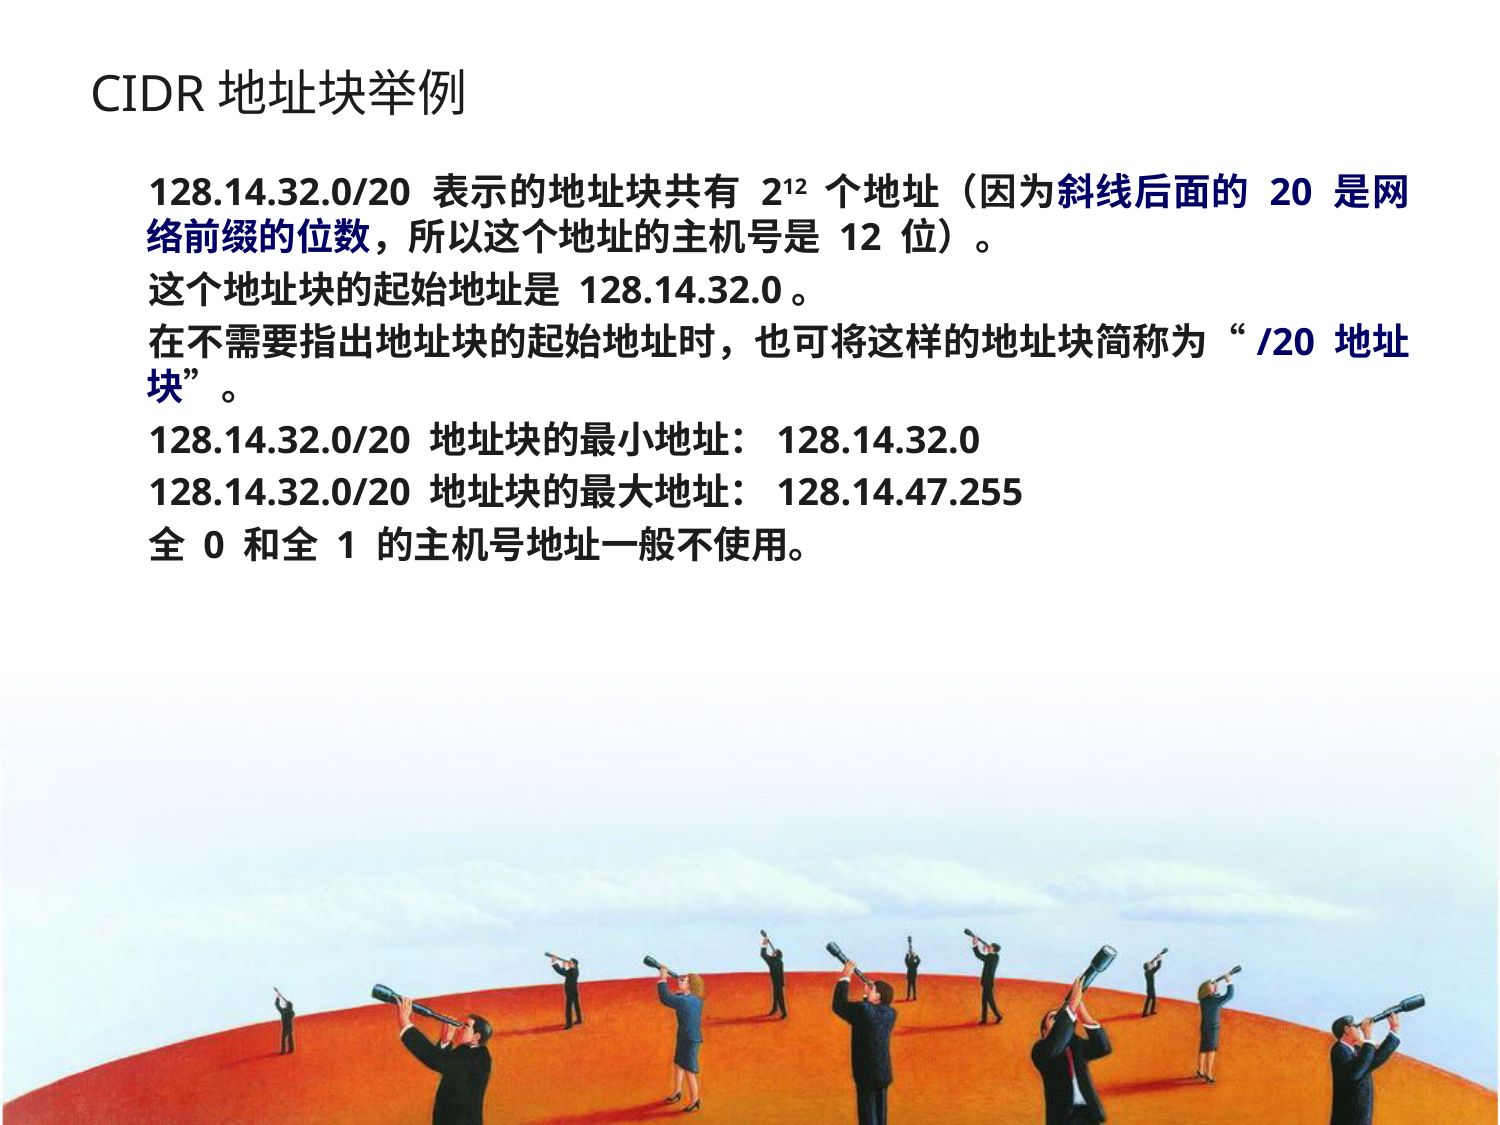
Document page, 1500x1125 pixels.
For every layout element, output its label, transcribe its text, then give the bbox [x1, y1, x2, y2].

picture [0, 0, 1500, 1125]
list 128.14.32.0/20 表示的地址块共有 212 个地址（因为斜线后面的 20 是网络前缀的位数，所以这个地址的主机号是 12 位）。 这个地址块的起始地址是 128.14.32.0。 在不需要指出地址块的起始地址时，也可将这样的地址块简称为“/20 地址块”。 128.14.32.0/20 地址块的最小地址：128.14.32.0 128.14.32.0/20 地址块的最大地址：128.14.47.255 全 0 和全 1 的主机号地址一般不使用。 [75, 160, 1425, 946]
title CIDR地址块举例 [75, 45, 1425, 138]
